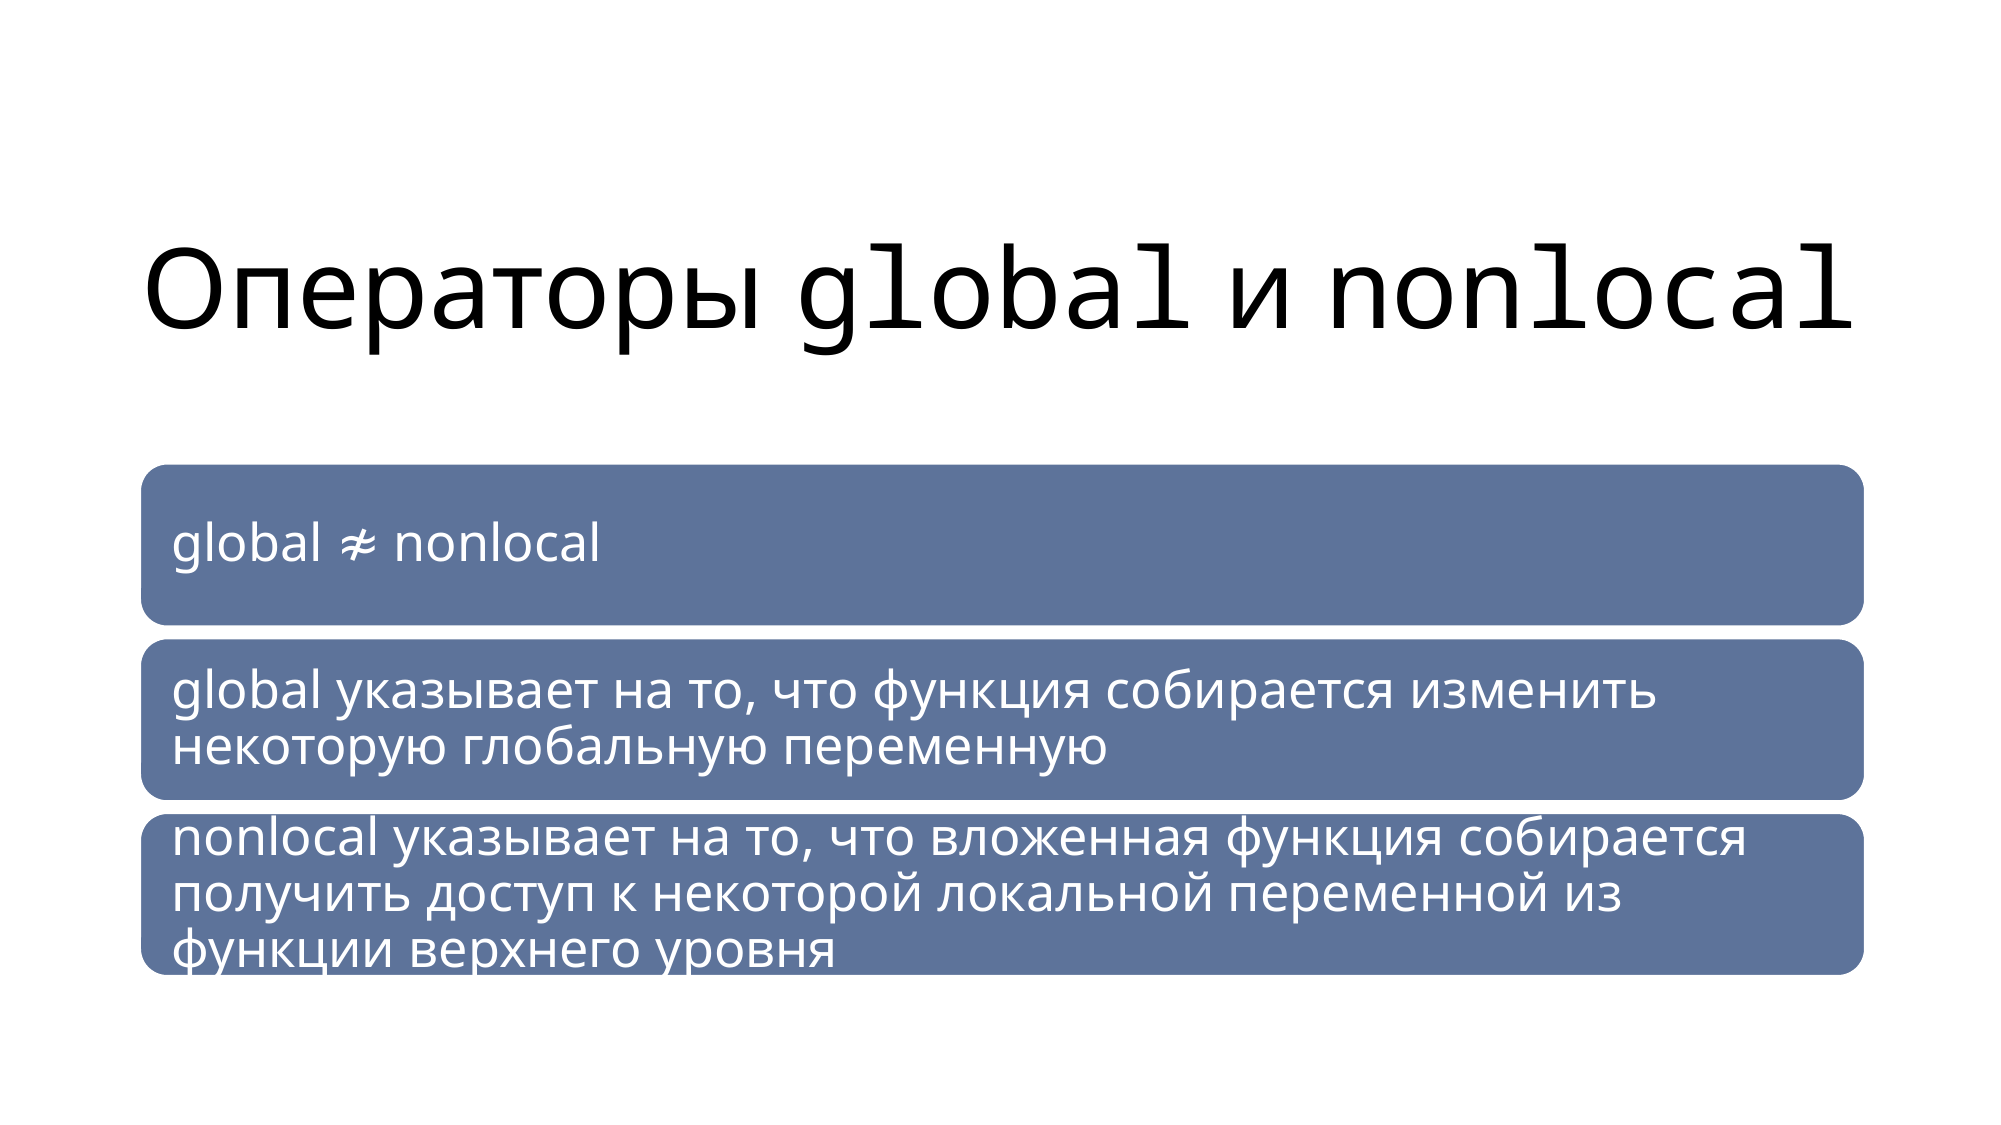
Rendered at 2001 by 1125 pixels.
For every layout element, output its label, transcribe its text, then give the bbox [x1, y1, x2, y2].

title Операторы global и nonlocal [141, 183, 1867, 401]
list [139, 426, 1865, 1014]
